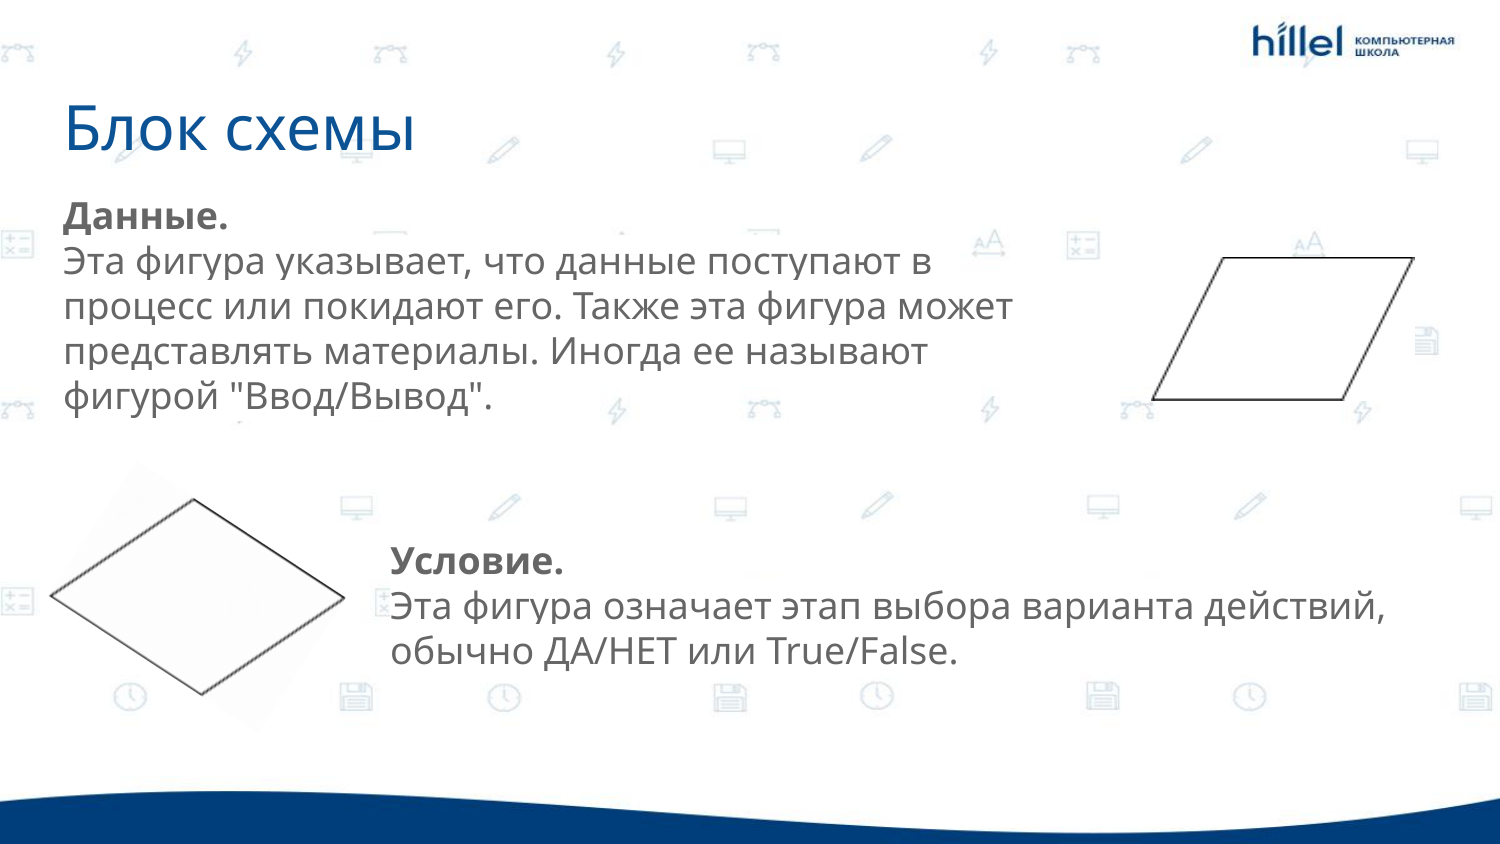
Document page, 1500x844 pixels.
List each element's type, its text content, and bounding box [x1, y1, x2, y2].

text_box Блок схемы [48, 58, 889, 184]
text_box Условие. Эта фигура означает этап выбора варианта действий, обычно ДА/НЕТ или True/False. [375, 484, 1424, 725]
text_box Данные. Эта фигура указывает, что данные поступают в процесс или покидают его. Также эта фигура может представлять материалы. Иногда ее называют фигурой "Ввод/Вывод". [48, 184, 1097, 425]
picture [0, 0, 1500, 844]
